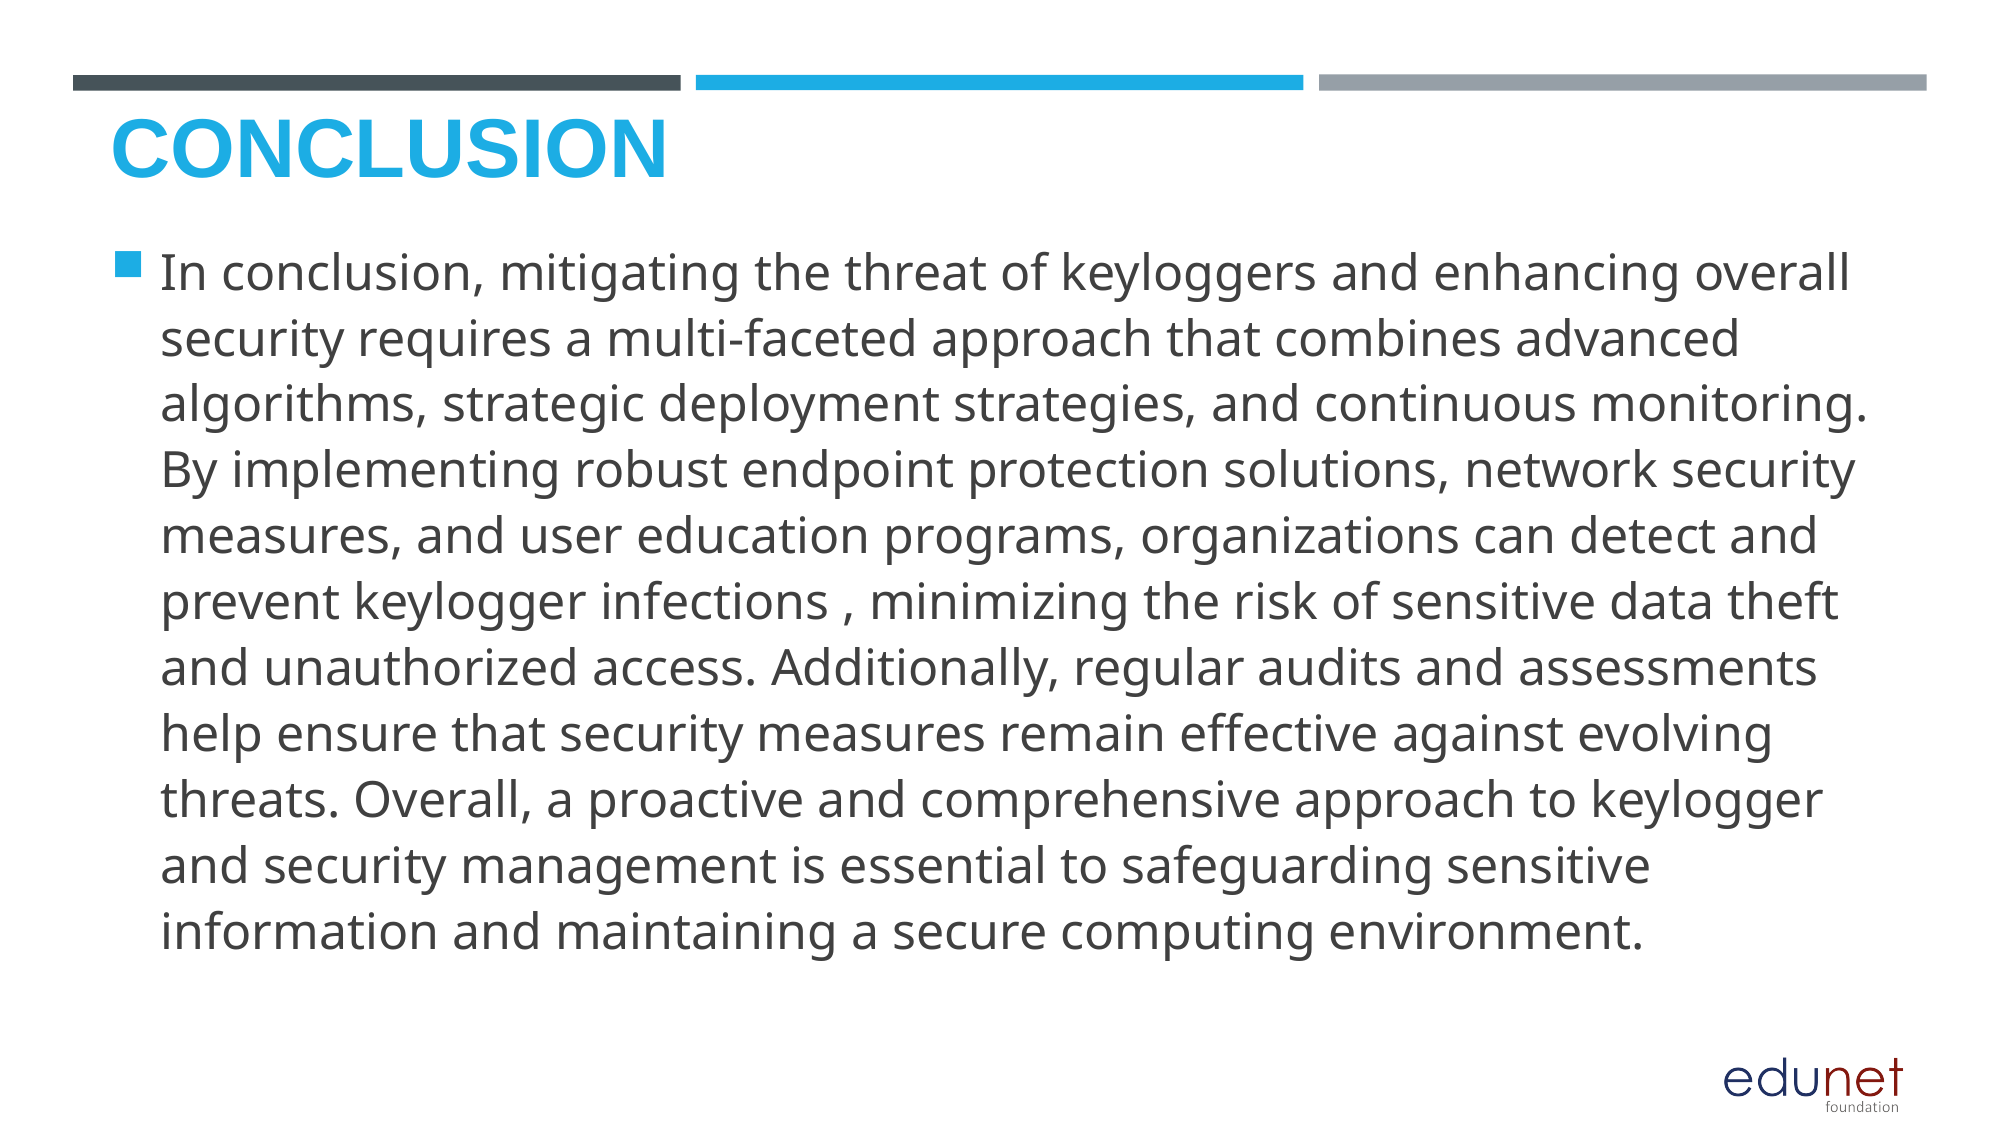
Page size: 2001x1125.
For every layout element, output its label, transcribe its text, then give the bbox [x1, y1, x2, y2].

picture [1720, 1055, 1905, 1116]
list In conclusion, mitigating the threat of keyloggers and enhancing overall security requires a multi-faceted approach that combines advanced algorithms, strategic deployment strategies, and continuous monitoring. By implementing robust endpoint protection solutions, network security measures, and user education programs, organizations can detect and prevent keylogger infections , minimizing the risk of sensitive data theft and unauthorized access. Additionally, regular audits and assessments help ensure that security measures remain effective against evolving threats. Overall, a proactive and comprehensive approach to keylogger and security management is essential to safeguarding sensitive information and maintaining a secure computing environment. [95, 213, 1905, 981]
title CONCLUSION [95, 115, 1905, 203]
